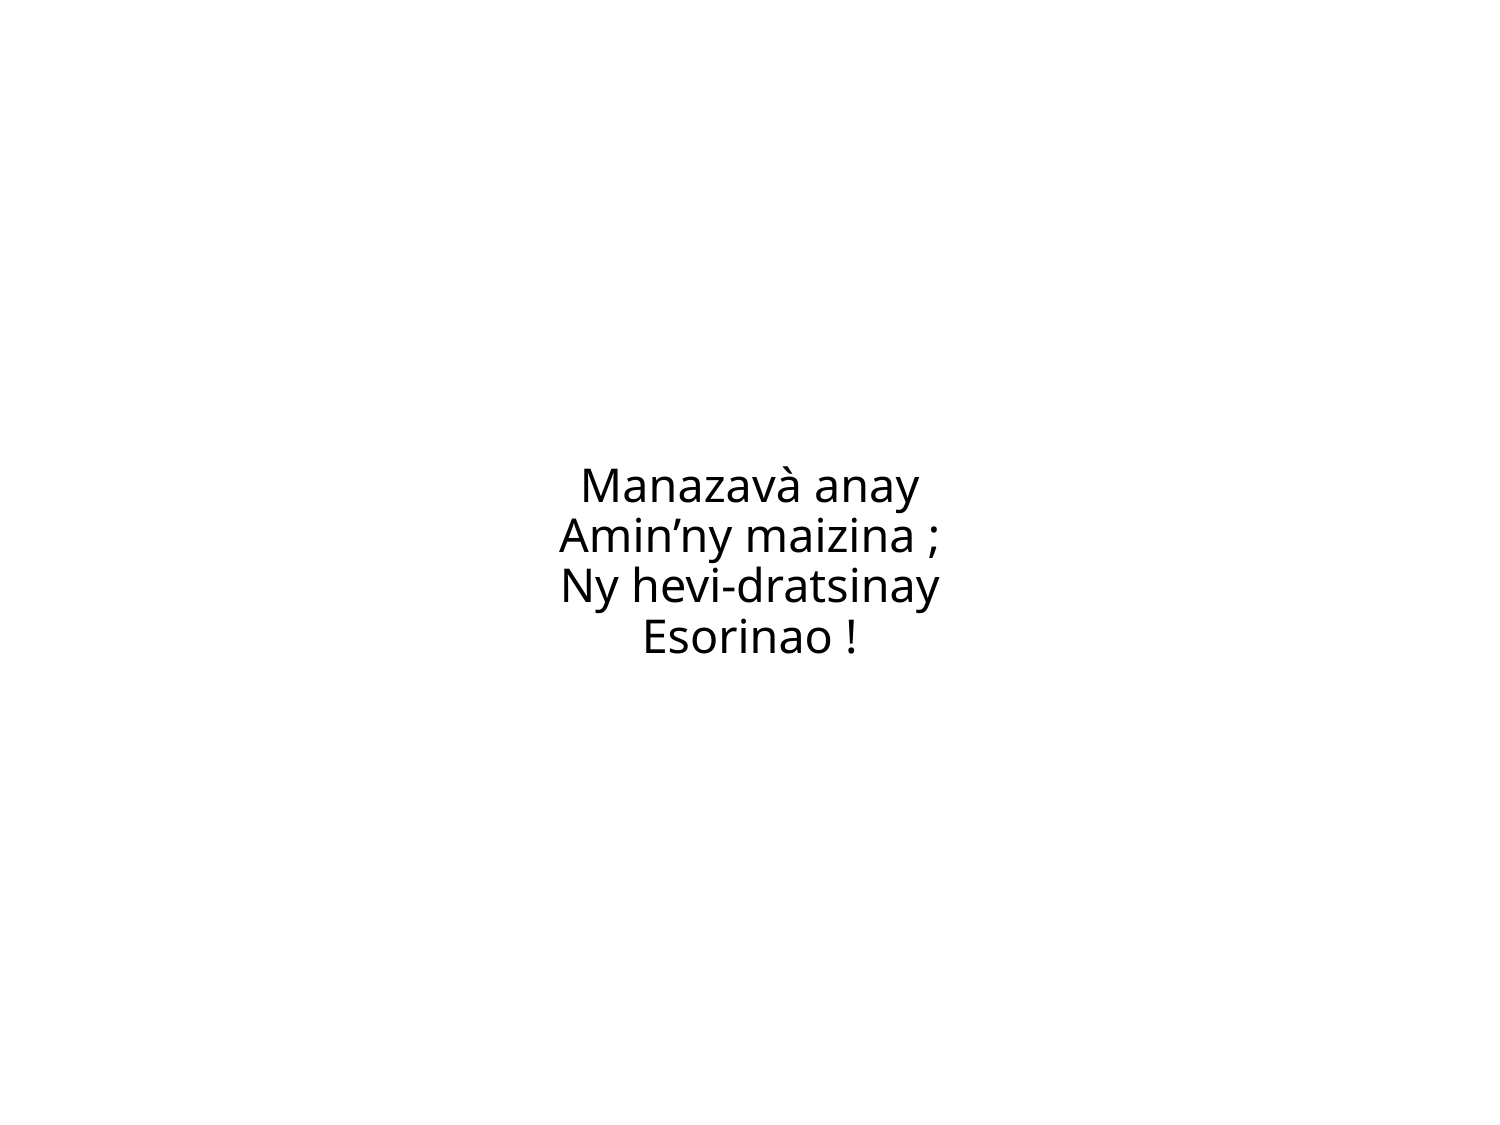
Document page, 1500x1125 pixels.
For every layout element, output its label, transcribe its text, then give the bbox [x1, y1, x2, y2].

title Manazavà anay Amin’ny maizina ; Ny hevi-dratsinay Esorinao ! [103, 453, 1397, 672]
